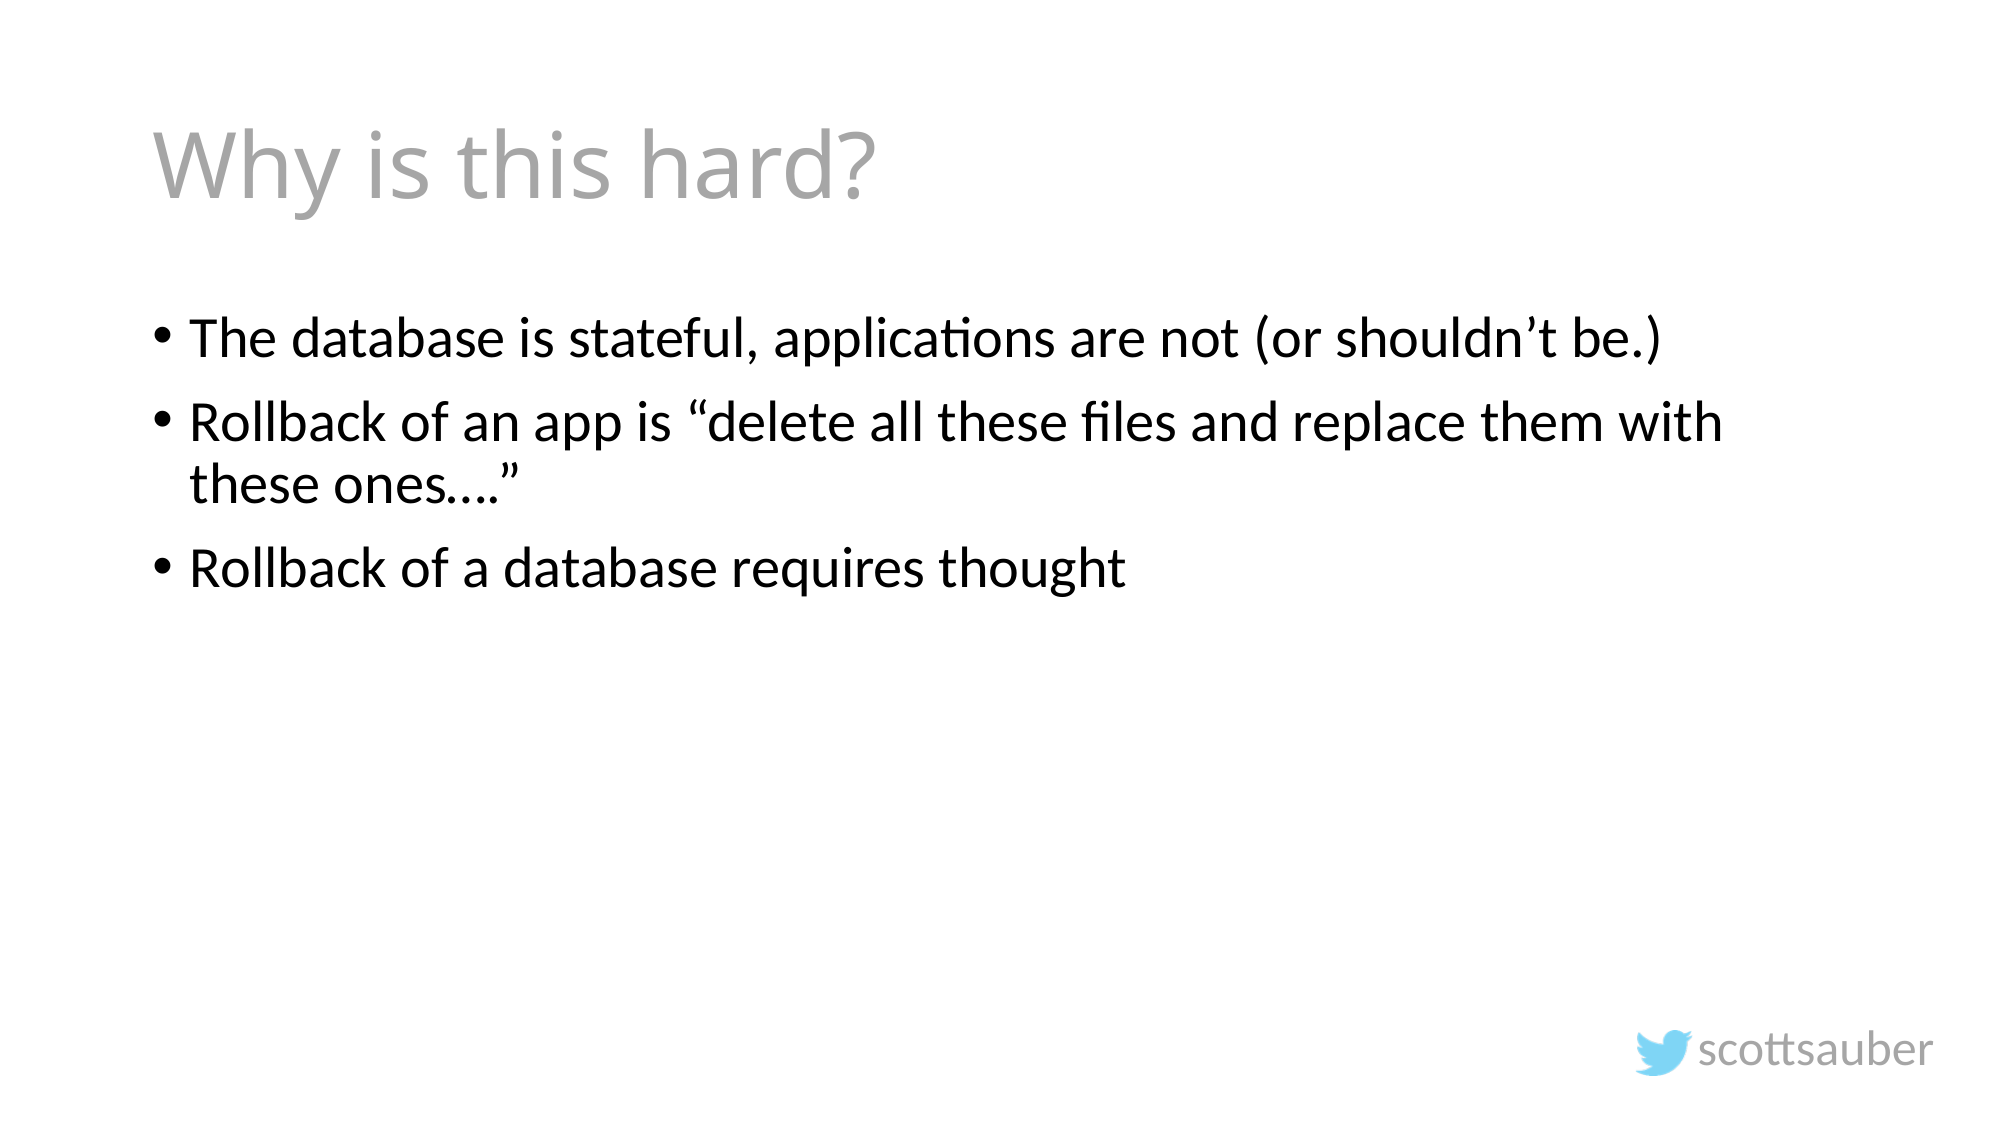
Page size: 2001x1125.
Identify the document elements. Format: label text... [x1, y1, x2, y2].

list The database is stateful, applications are not (or shouldn’t be.) Rollback of an app is “delete all these files and replace them with these ones….” Rollback of a database requires thought [137, 299, 1863, 1014]
title Why is this hard? [137, 59, 1863, 278]
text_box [1635, 1014, 1986, 1093]
